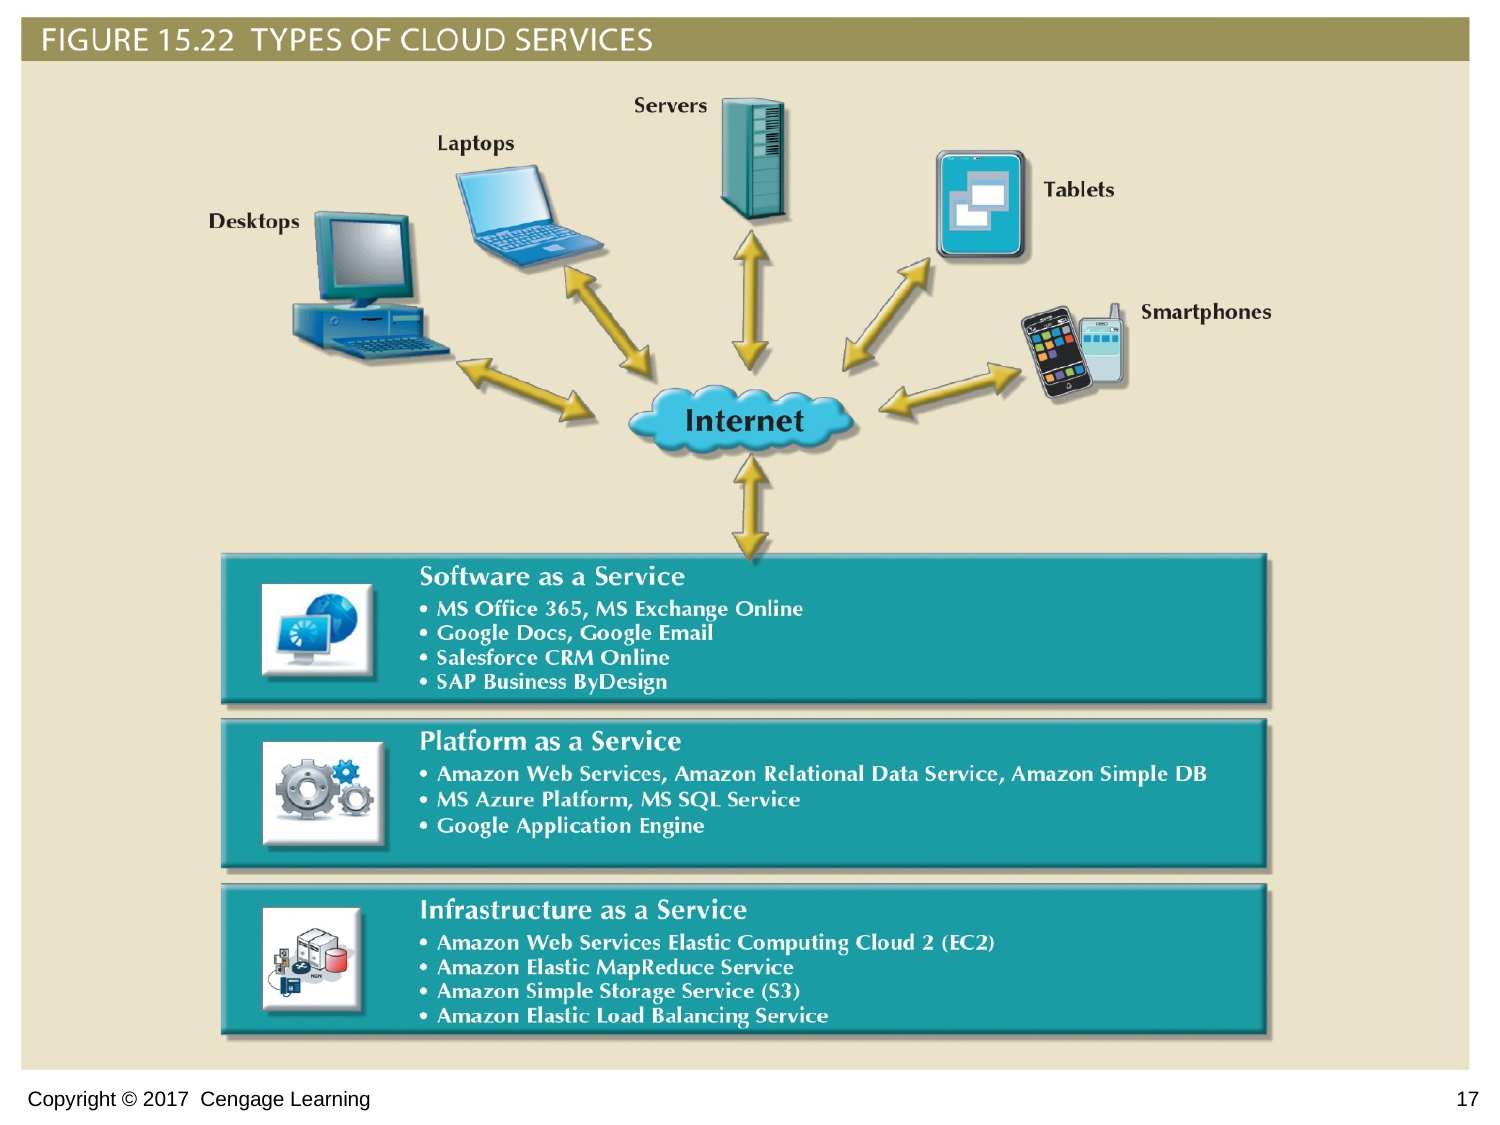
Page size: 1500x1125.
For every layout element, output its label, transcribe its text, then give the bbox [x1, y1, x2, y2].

picture [15, 12, 1476, 1075]
text_box Copyright © 2017 Cengage Learning [12, 1078, 488, 1116]
text_box 17 [1441, 1077, 1500, 1116]
